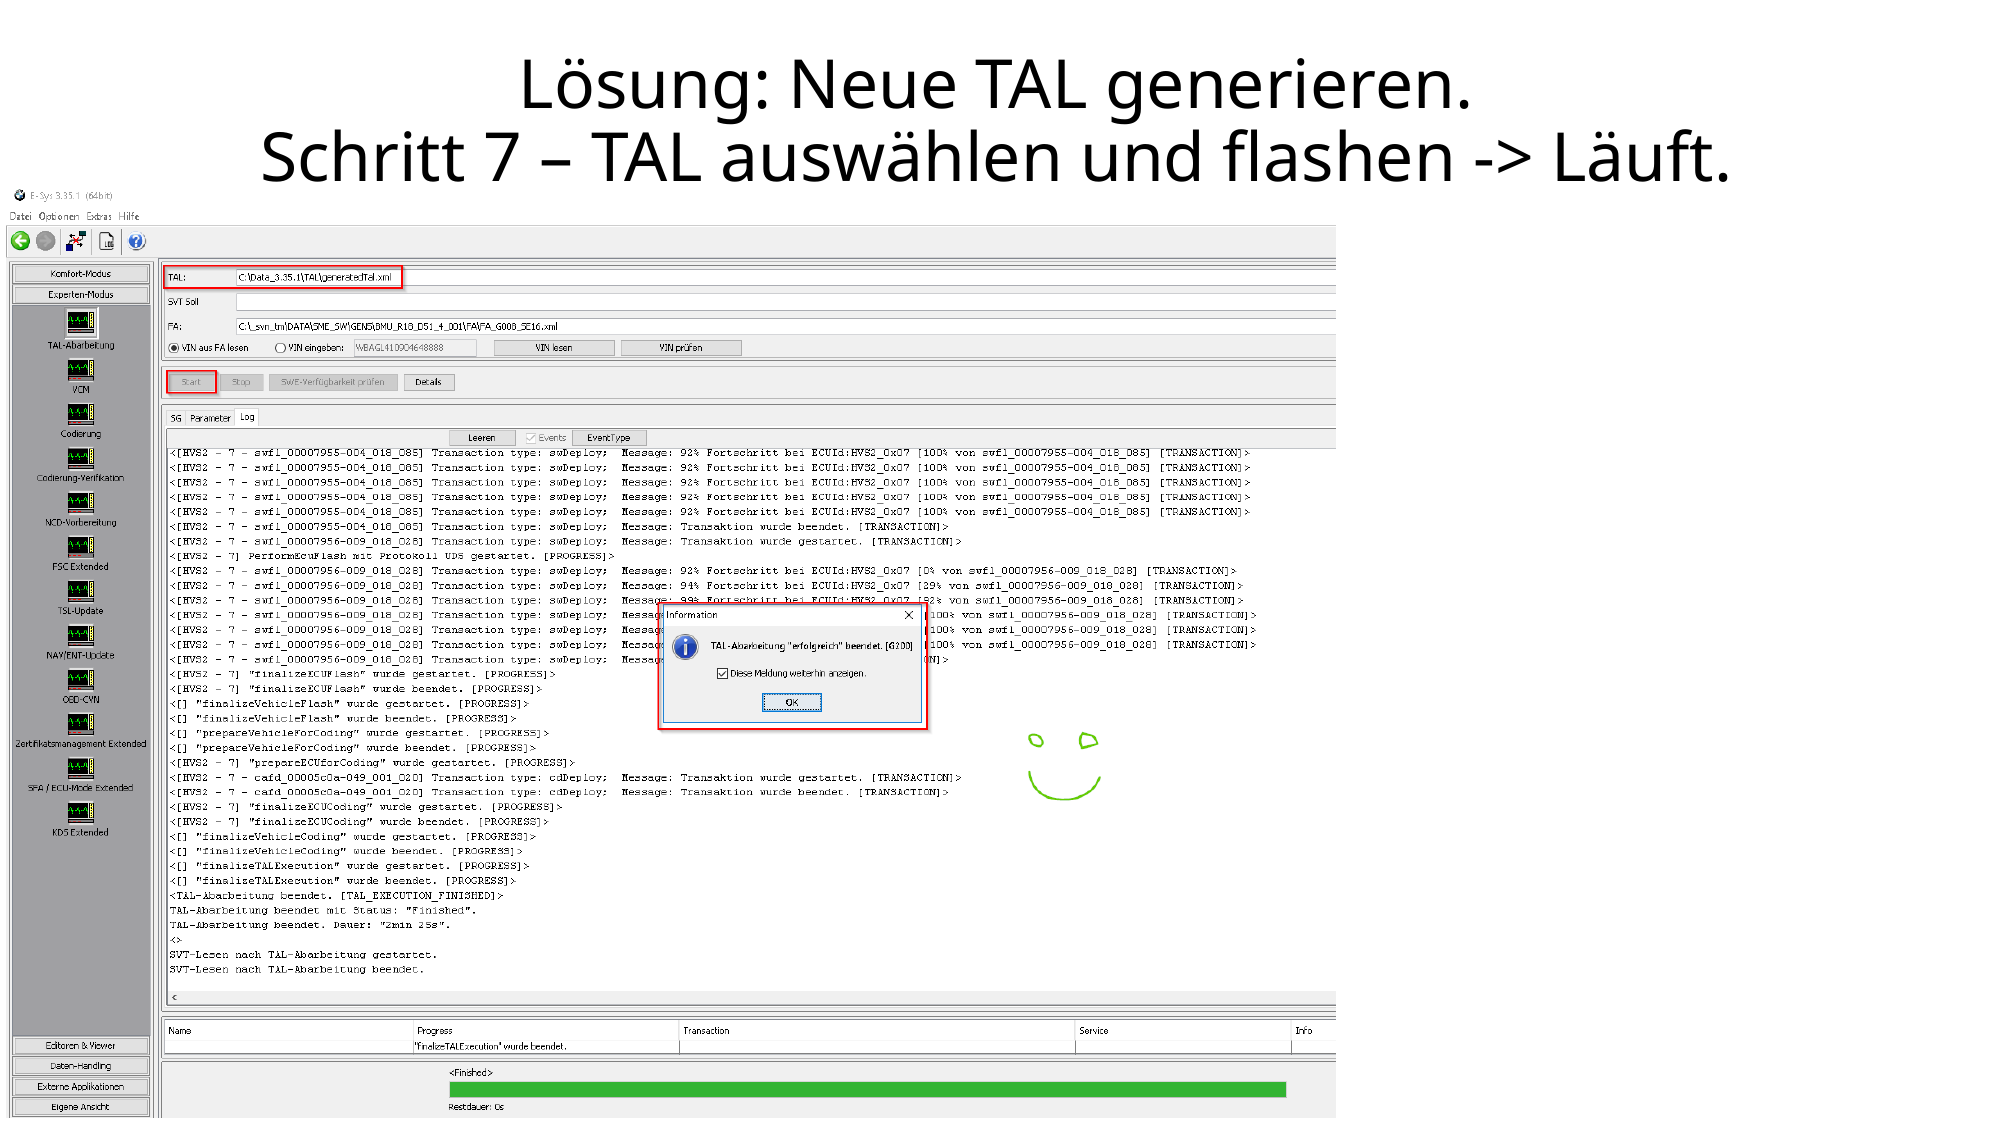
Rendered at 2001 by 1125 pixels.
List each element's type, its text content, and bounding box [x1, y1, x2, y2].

picture [6, 189, 1336, 1118]
title Lösung: Neue TAL generieren. Schritt 7 – TAL auswählen und flashen -> Läuft. [176, 38, 1817, 204]
